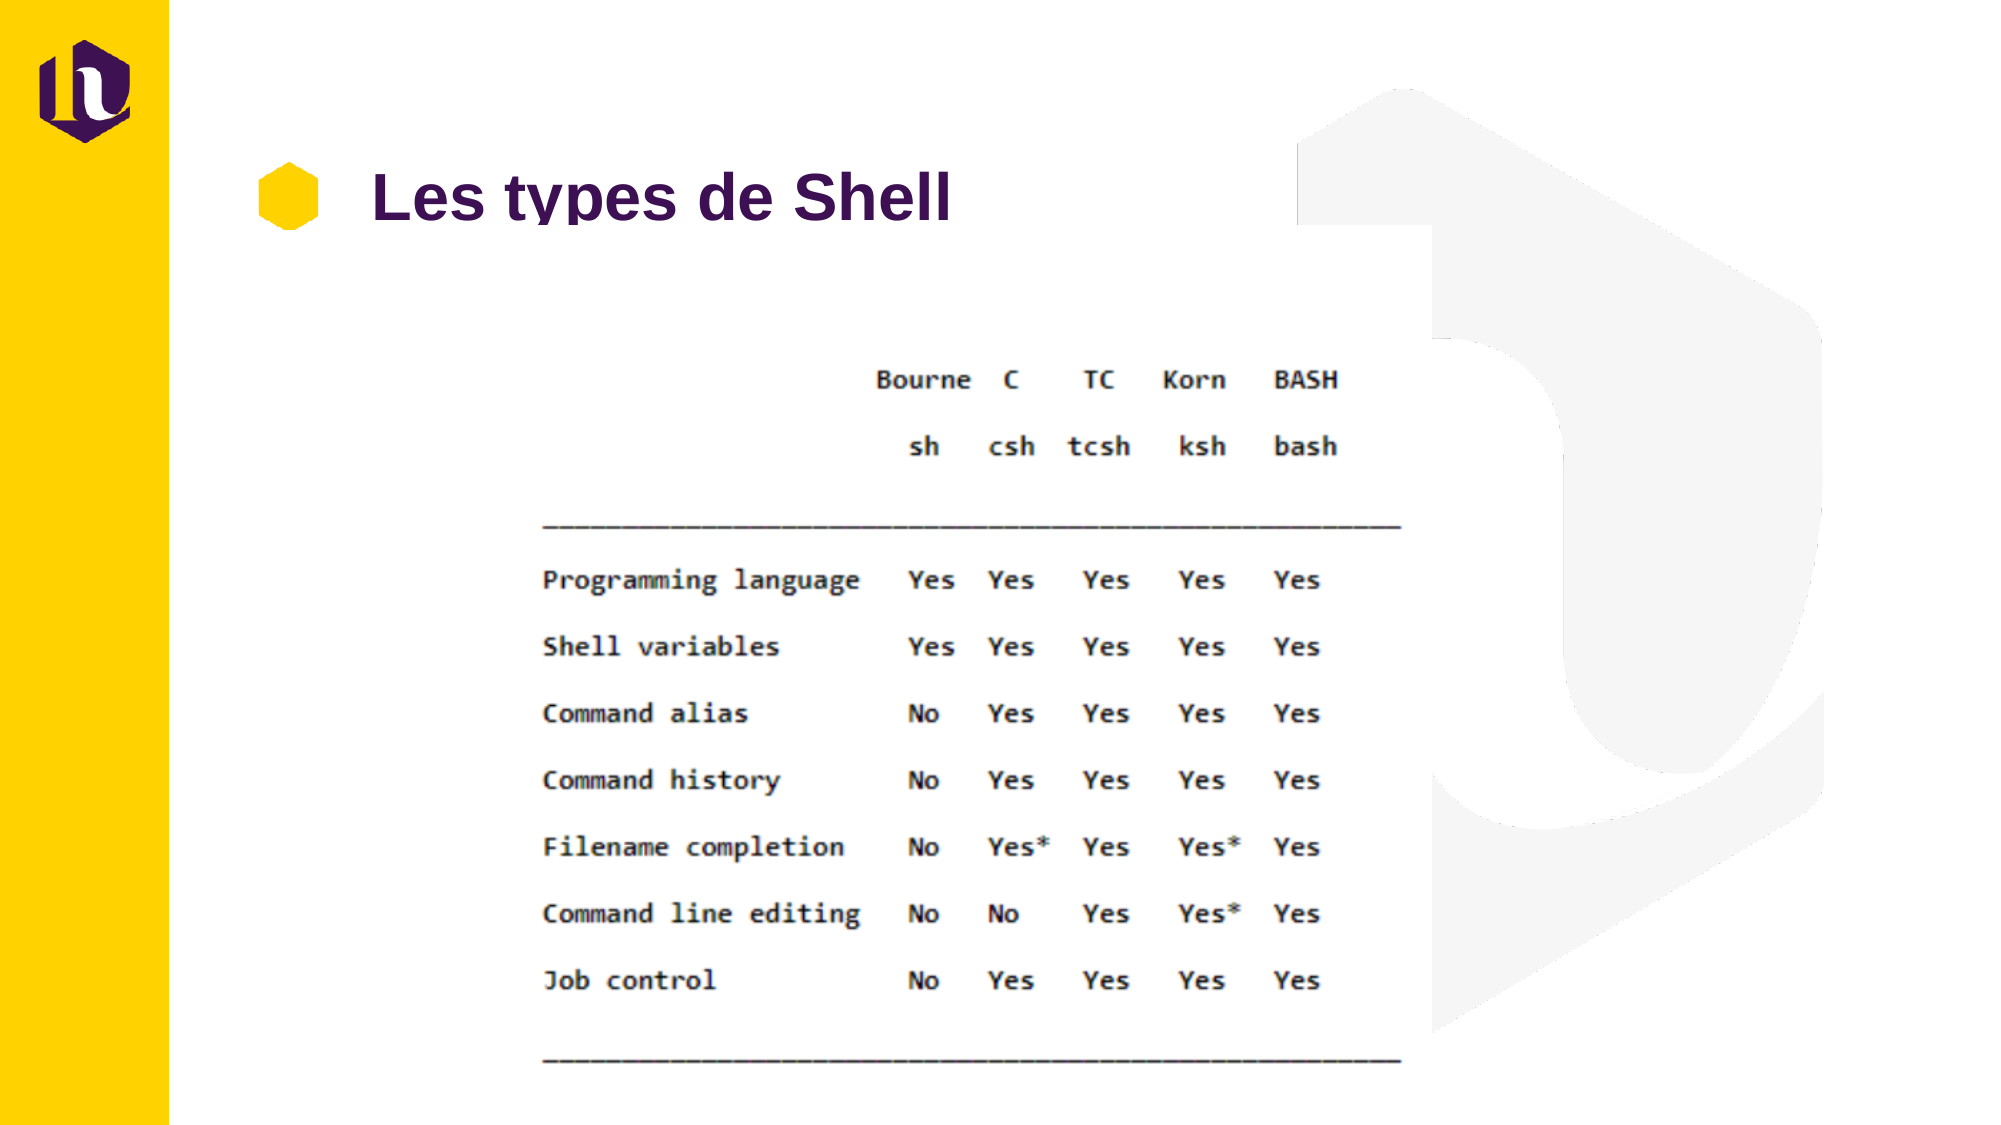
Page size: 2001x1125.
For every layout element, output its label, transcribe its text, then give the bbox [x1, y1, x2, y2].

title Les types de Shell [356, 89, 1836, 308]
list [480, 225, 1432, 1125]
